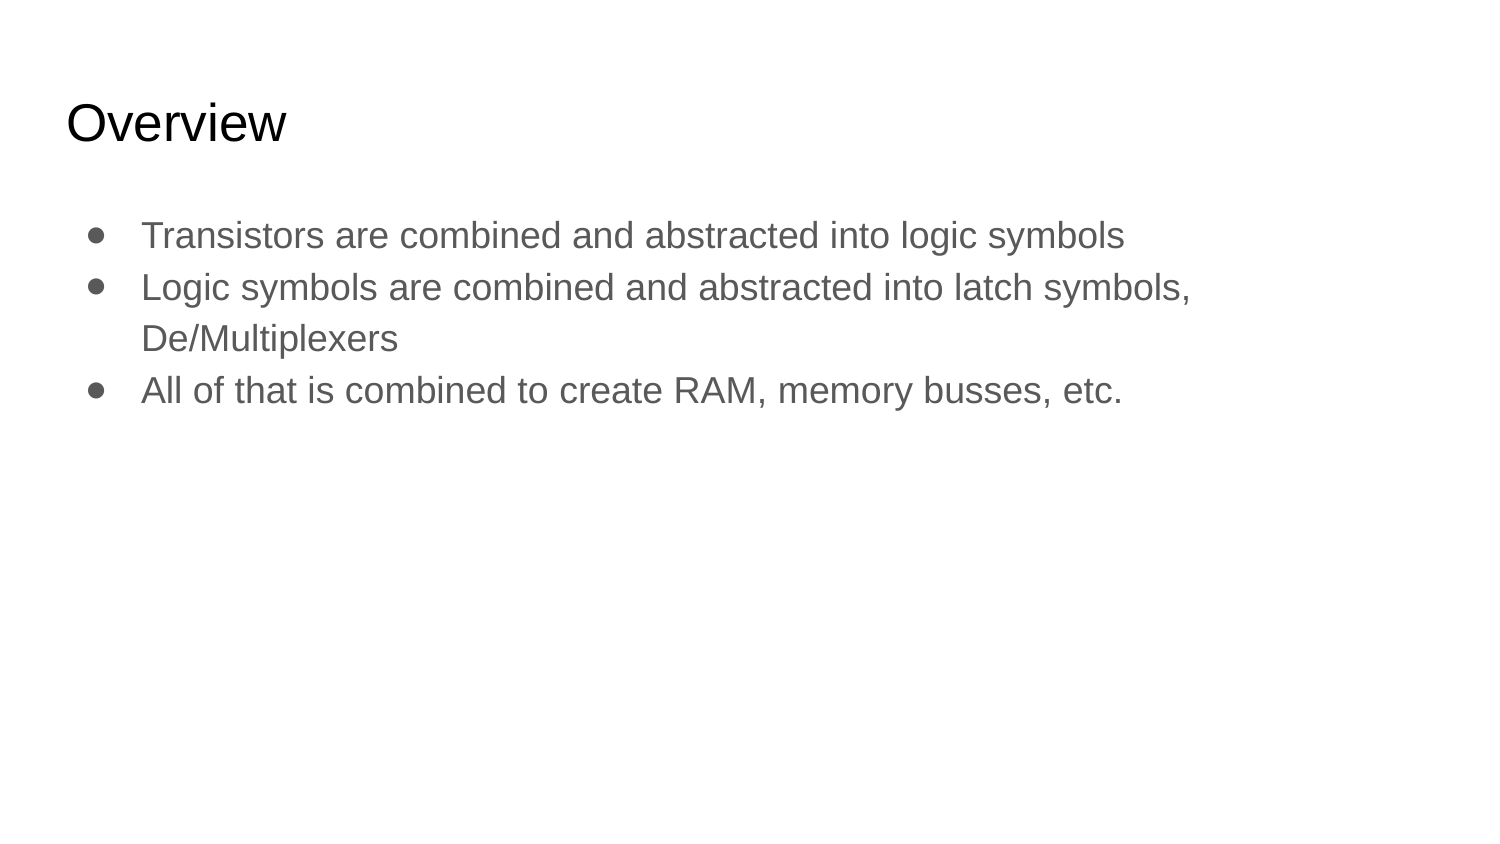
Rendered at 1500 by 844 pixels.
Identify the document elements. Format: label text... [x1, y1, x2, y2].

title Overview [51, 72, 1449, 167]
list Transistors are combined and abstracted into logic symbols Logic symbols are combined and abstracted into latch symbols, De/Multiplexers All of that is combined to create RAM, memory busses, etc. [51, 189, 1449, 750]
